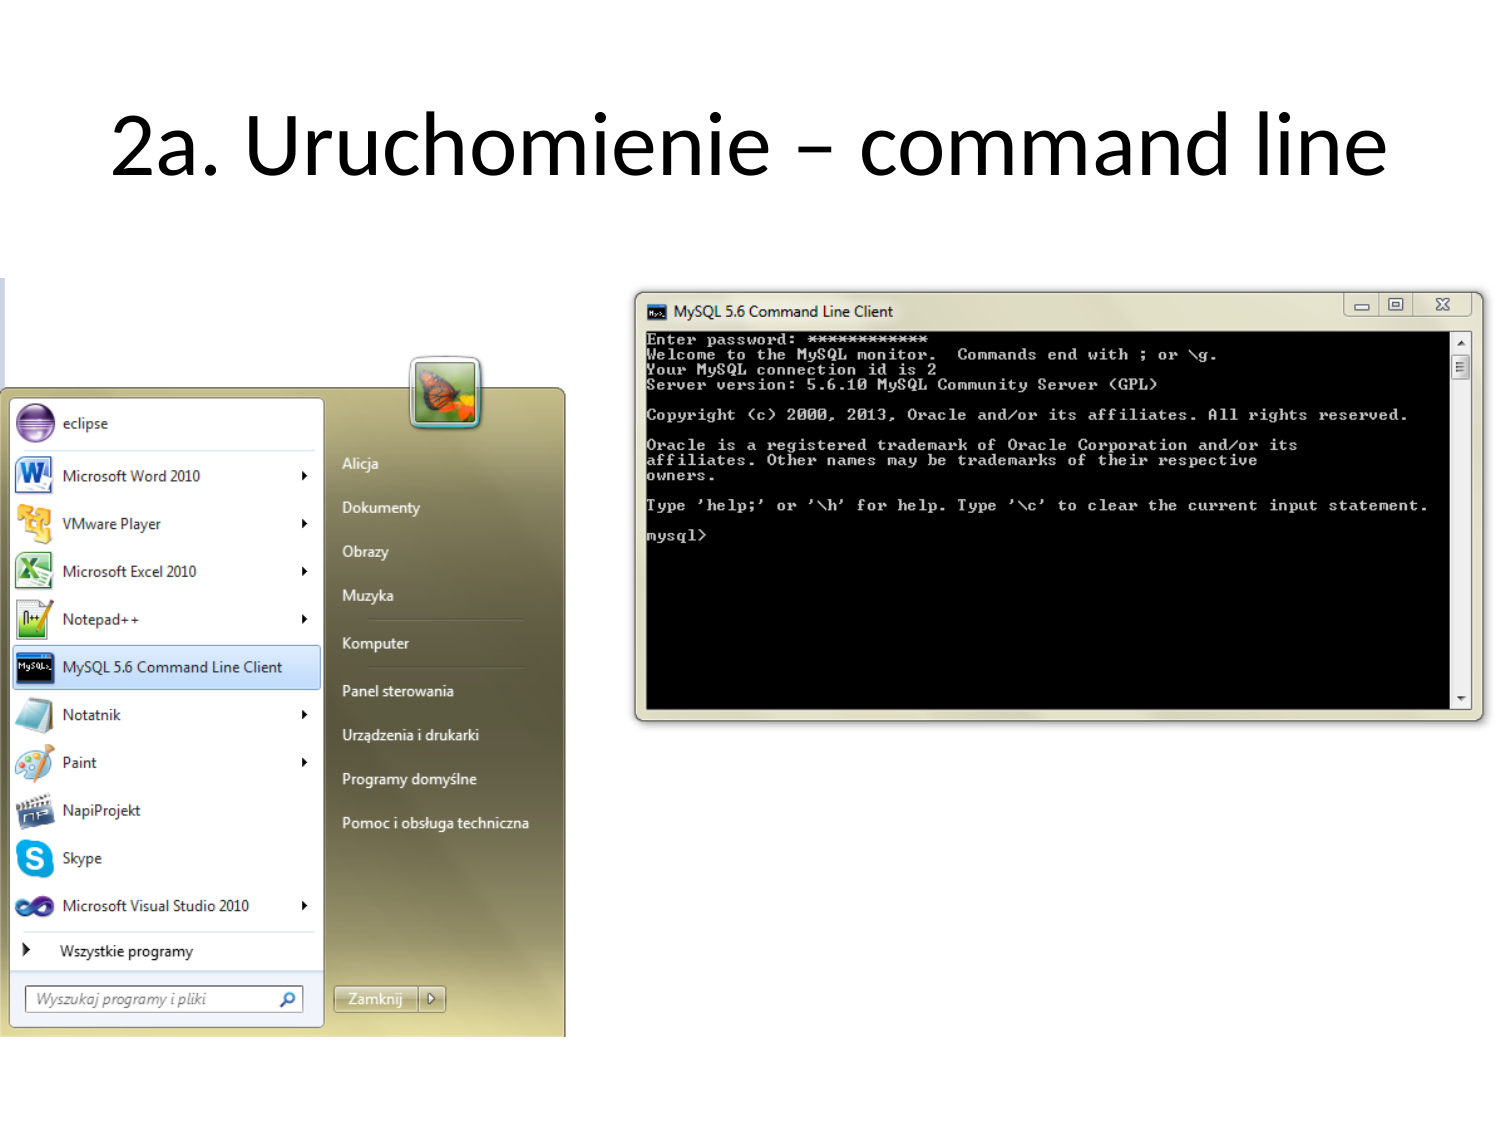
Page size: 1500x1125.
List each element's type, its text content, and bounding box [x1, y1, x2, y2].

picture [0, 278, 1500, 1037]
title 2a. Uruchomienie – command line [75, 45, 1425, 233]
